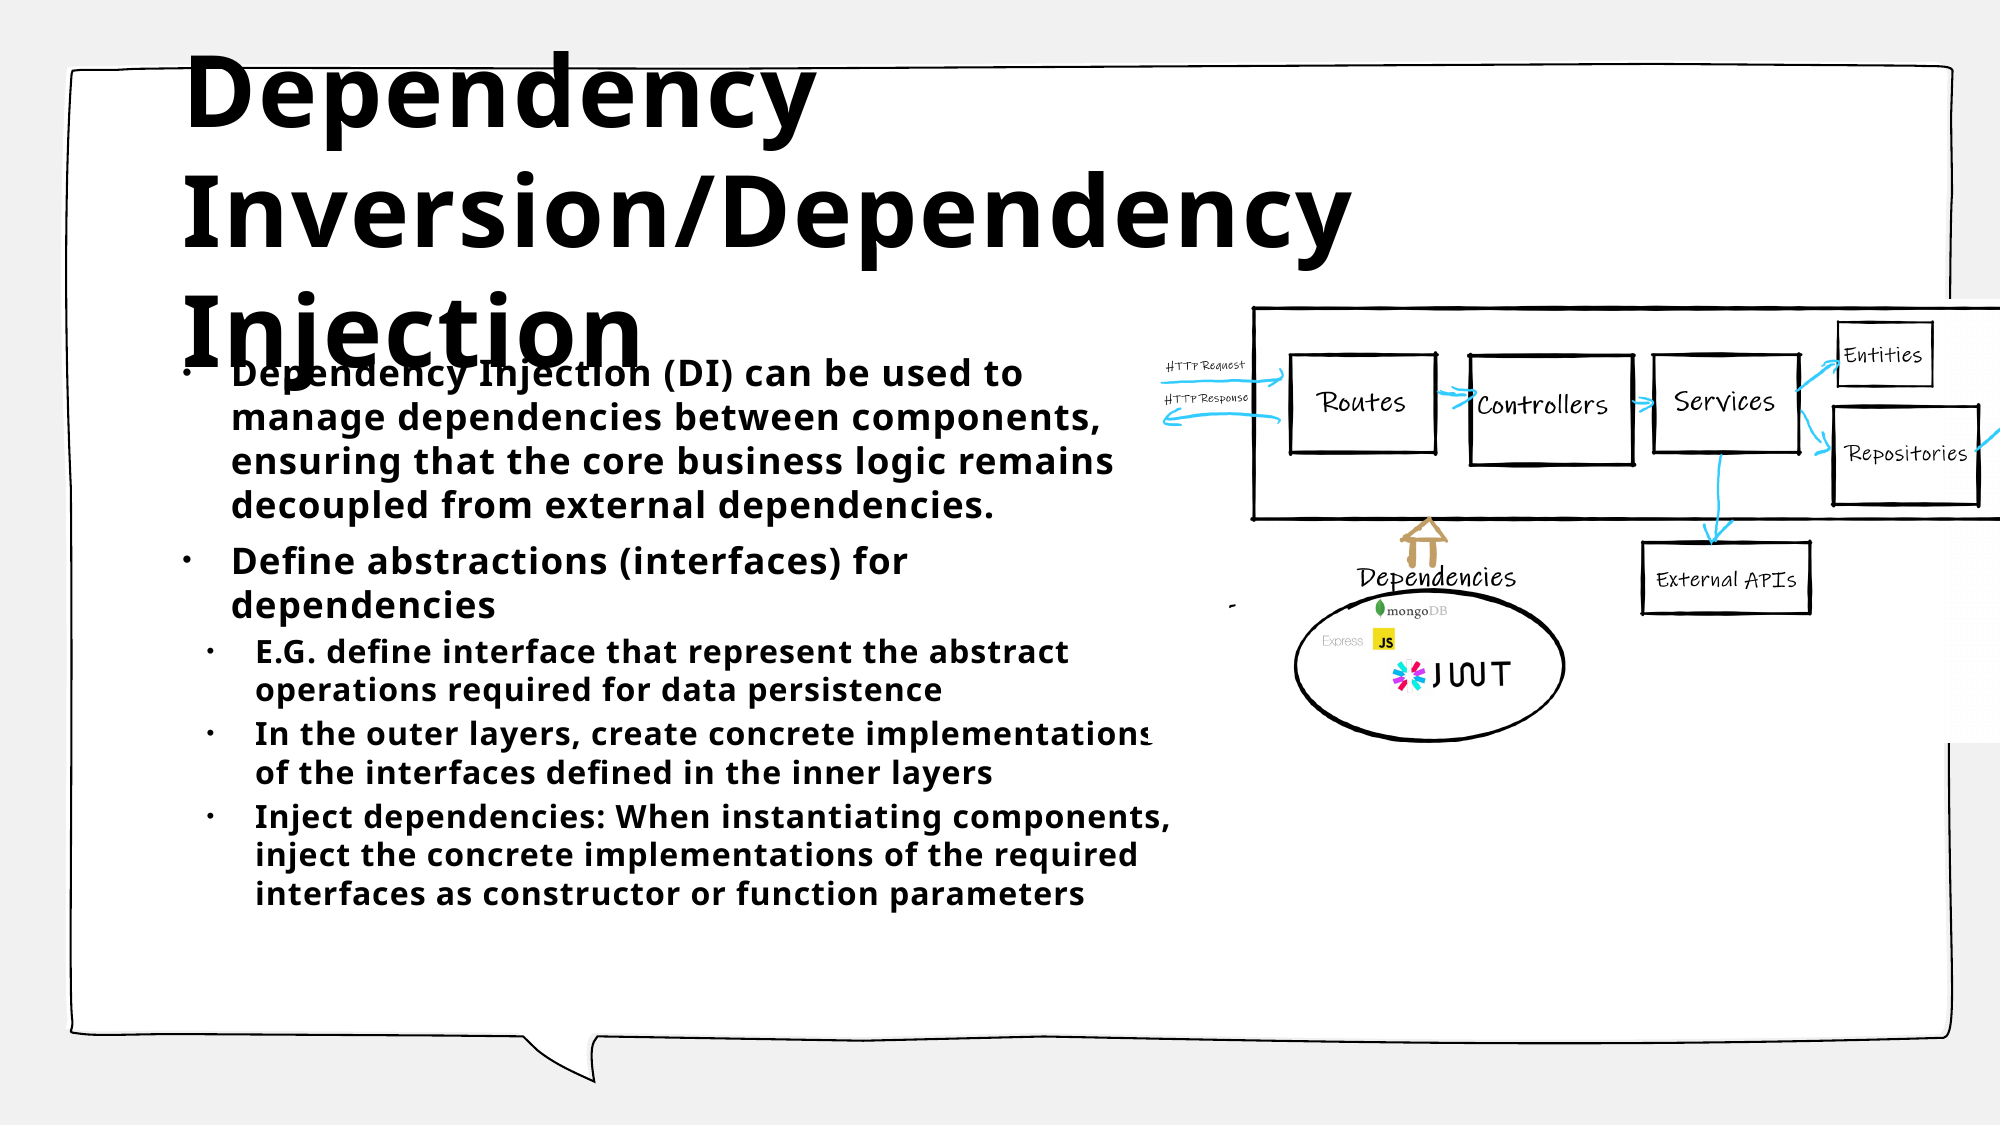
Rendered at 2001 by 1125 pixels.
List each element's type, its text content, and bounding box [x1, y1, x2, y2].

picture [1148, 299, 2000, 743]
title Dependency Inversion/Dependency Injection [167, 91, 1863, 324]
list Dependency Injection (DI) can be used to manage dependencies between components, ensuring that the core business logic remains decoupled from external dependencies. Define abstractions (interfaces) for dependencies E.G. define interface that represent the abstract operations required for data persistence In the outer layers, create concrete implementations of the interfaces defined in the inner layers Inject dependencies: When instantiating components, inject the concrete implementations of the required interfaces as constructor or function parameters [167, 342, 1200, 971]
